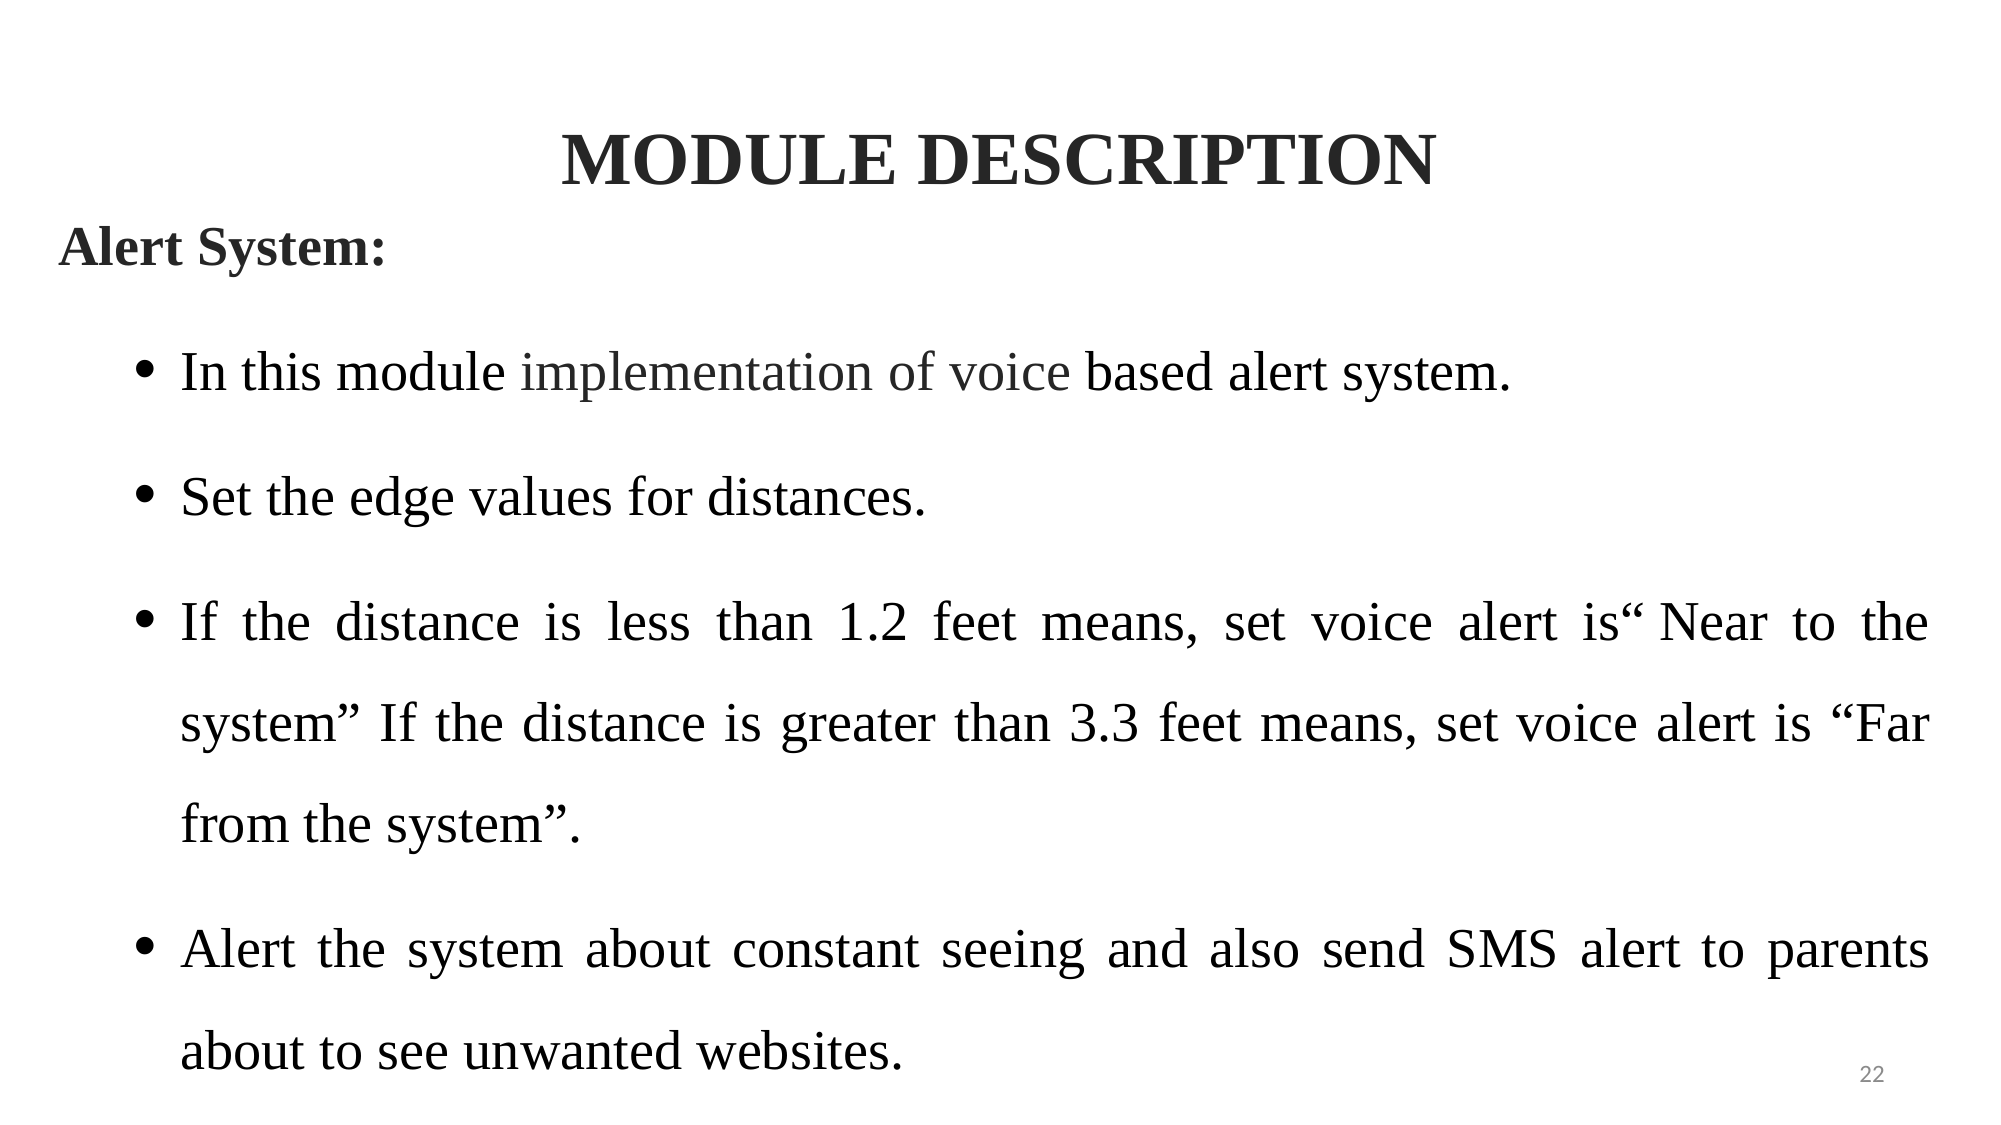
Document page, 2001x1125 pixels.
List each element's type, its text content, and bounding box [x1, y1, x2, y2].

text_box Alert System: In this module implementation of voice based alert system. Set the edge values for distances. If the distance is less than 1.2 feet means, set voice alert is“ Near to the system” If the distance is greater than 3.3 feet means, set voice alert is “Far from the system”. Alert the system about constant seeing and also send SMS alert to parents about to see unwanted websites. [43, 167, 1948, 1075]
slide_number 22 [1433, 1075, 1900, 1103]
text_box MODULE DESCRIPTION [137, 102, 1863, 167]
